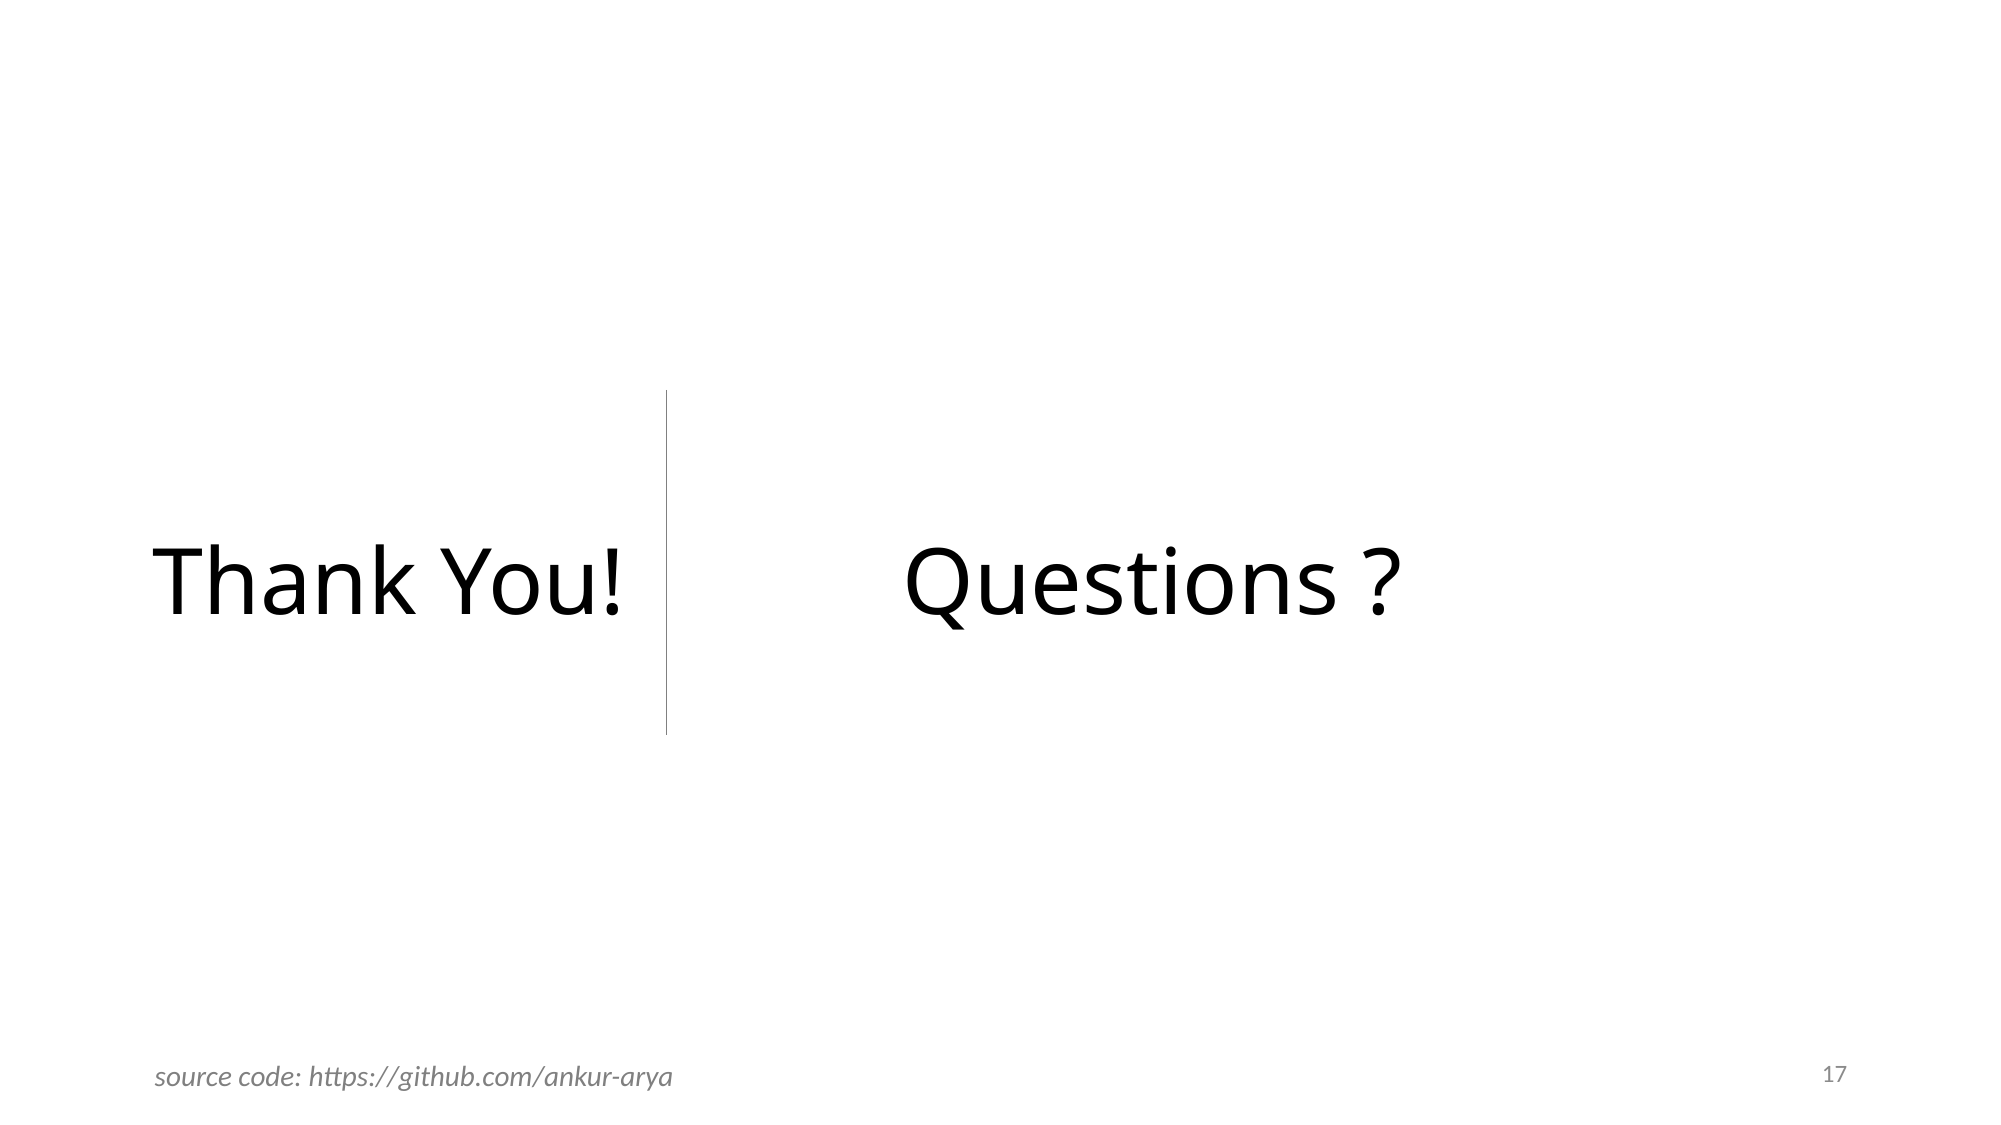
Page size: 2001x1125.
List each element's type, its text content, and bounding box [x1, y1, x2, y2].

text_box source code: https://github.com/ankur-arya [139, 1049, 696, 1100]
title Thank You! Questions ? [137, 476, 666, 694]
title Thank You! Questions ? [667, 476, 1863, 694]
slide_number 16 [1412, 1042, 1863, 1103]
